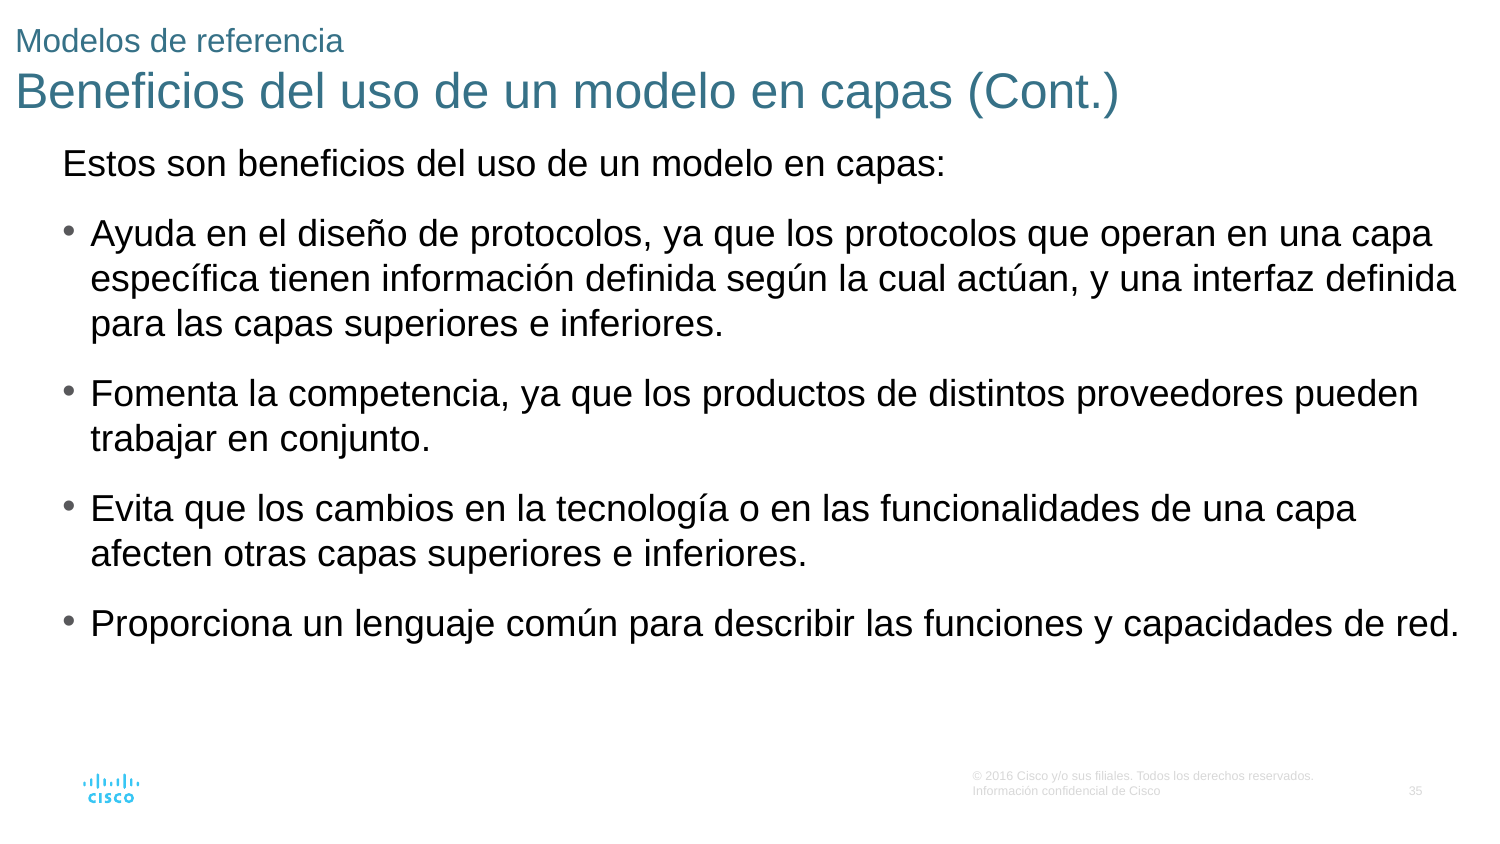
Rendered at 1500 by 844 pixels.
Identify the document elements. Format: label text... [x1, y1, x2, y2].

title Modelos de referencia Beneficios del uso de un modelo en capas (Cont.) [0, 6, 1500, 131]
list Estos son beneficios del uso de un modelo en capas: Ayuda en el diseño de protocolos, ya que los protocolos que operan en una capa específica tienen información definida según la cual actúan, y una interfaz definida para las capas superiores e inferiores. Fomenta la competencia, ya que los productos de distintos proveedores pueden trabajar en conjunto. Evita que los cambios en la tecnología o en las funcionalidades de una capa afecten otras capas superiores e inferiores. Proporciona un lenguaje común para describir las funciones y capacidades de red. [47, 131, 1500, 681]
